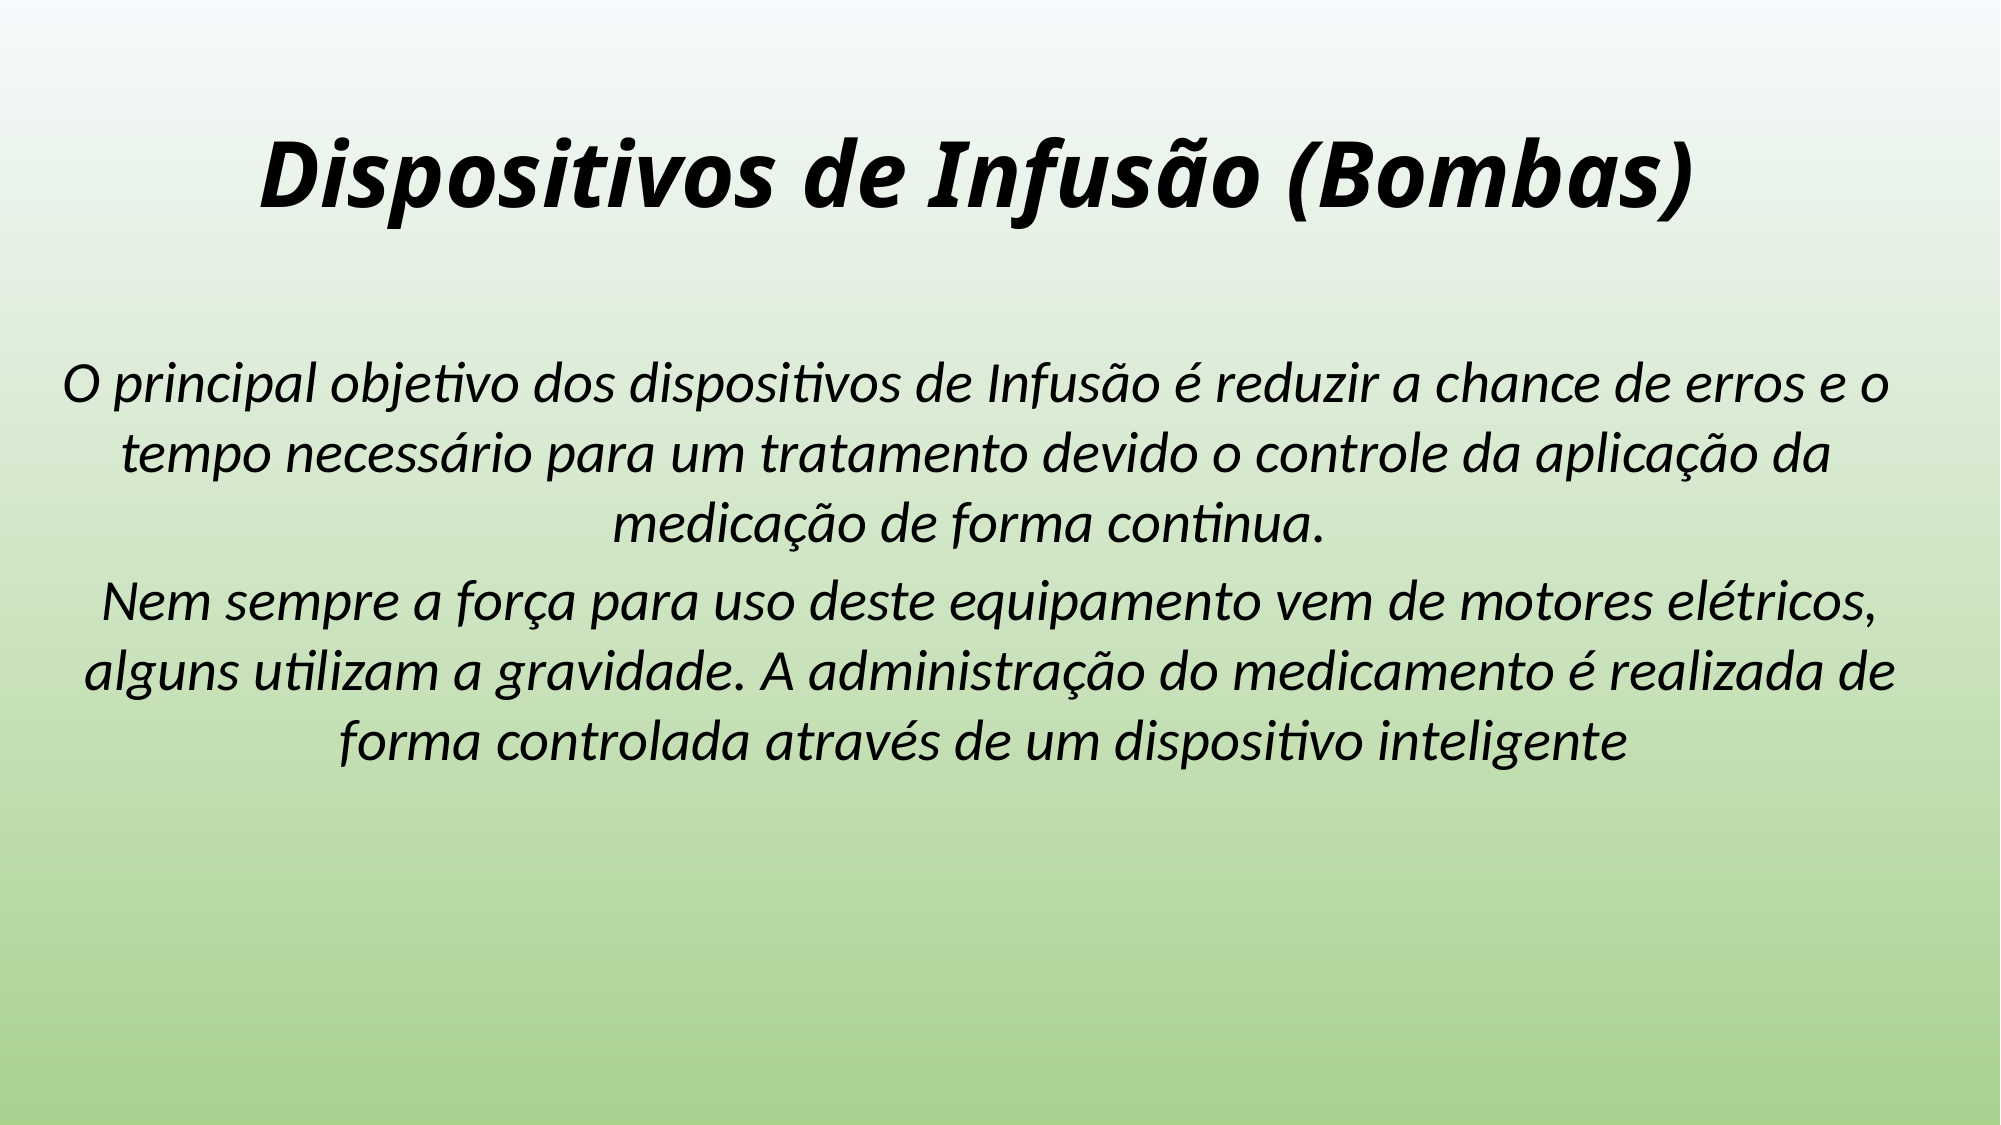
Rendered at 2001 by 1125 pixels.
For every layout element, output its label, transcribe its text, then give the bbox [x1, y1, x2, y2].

title Dispositivos de Infusão (Bombas) [14, 59, 1940, 296]
text_box O principal objetivo dos dispositivos de Infusão é reduzir a chance de erros e o tempo necessário para um tratamento devido o controle da aplicação da medicação de forma continua. [1, 336, 1954, 562]
text_box Nem sempre a força para uso deste equipamento vem de motores elétricos, alguns utilizam a gravidade. A administração do medicamento é realizada de forma controlada através de um dispositivo inteligente [14, 554, 1967, 780]
